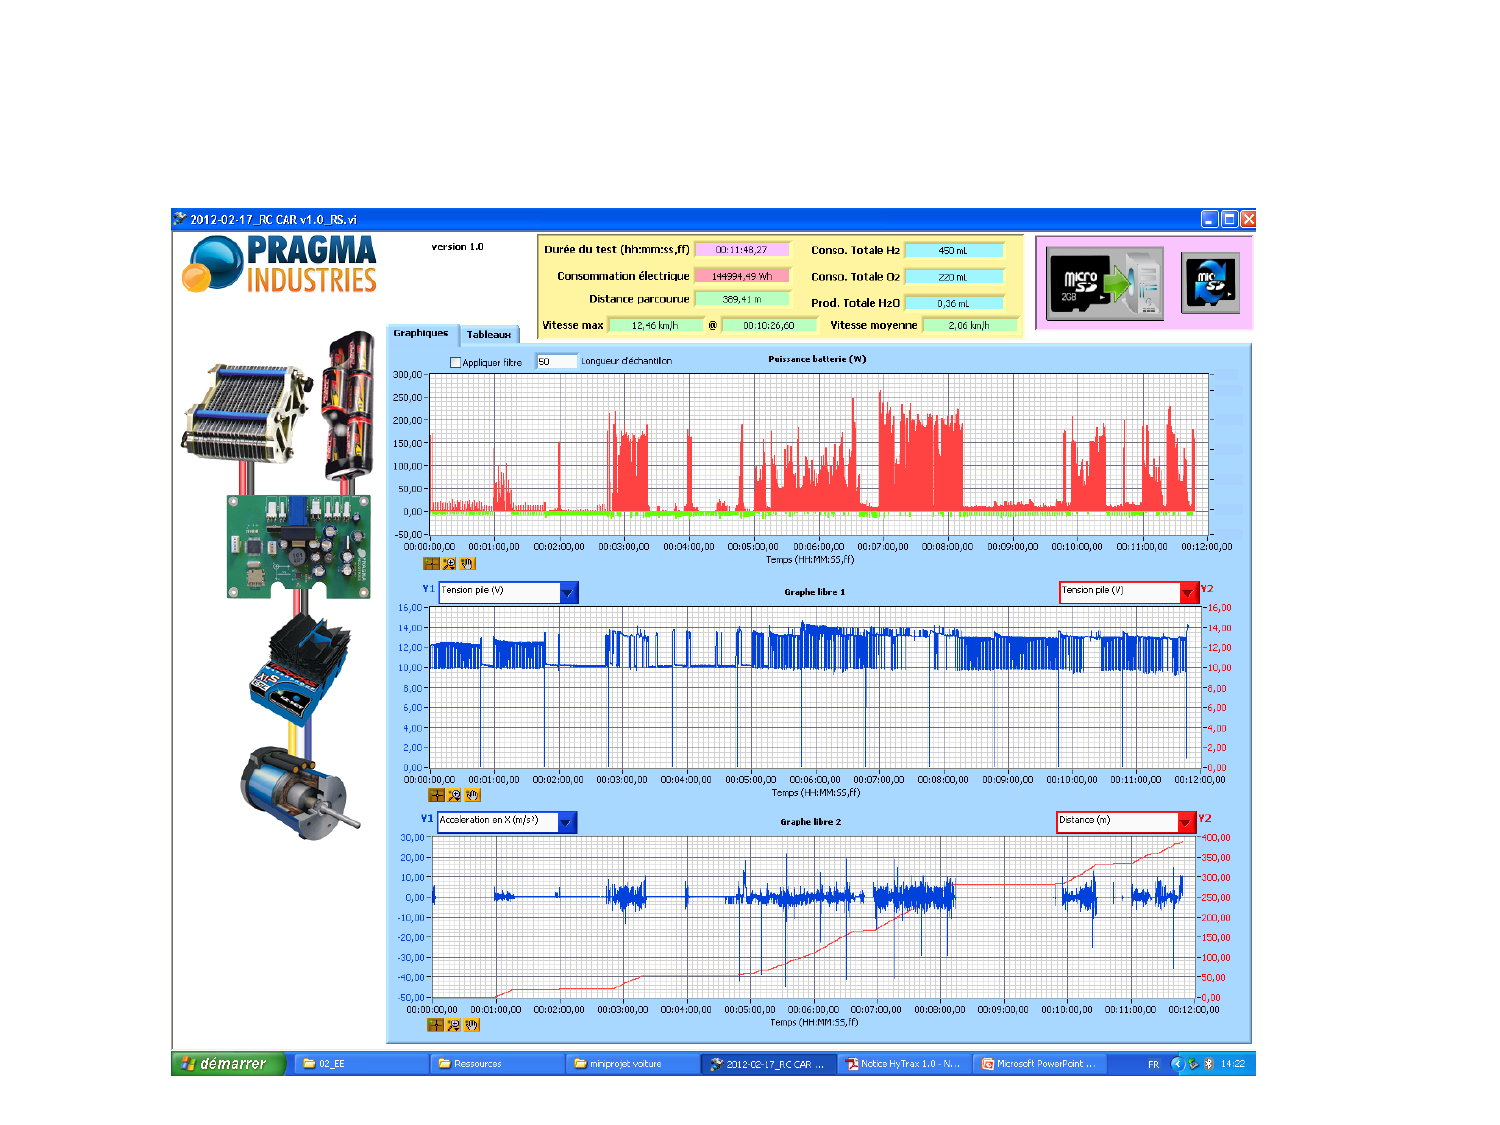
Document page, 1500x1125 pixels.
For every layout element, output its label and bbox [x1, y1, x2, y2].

list [170, 207, 1256, 1077]
